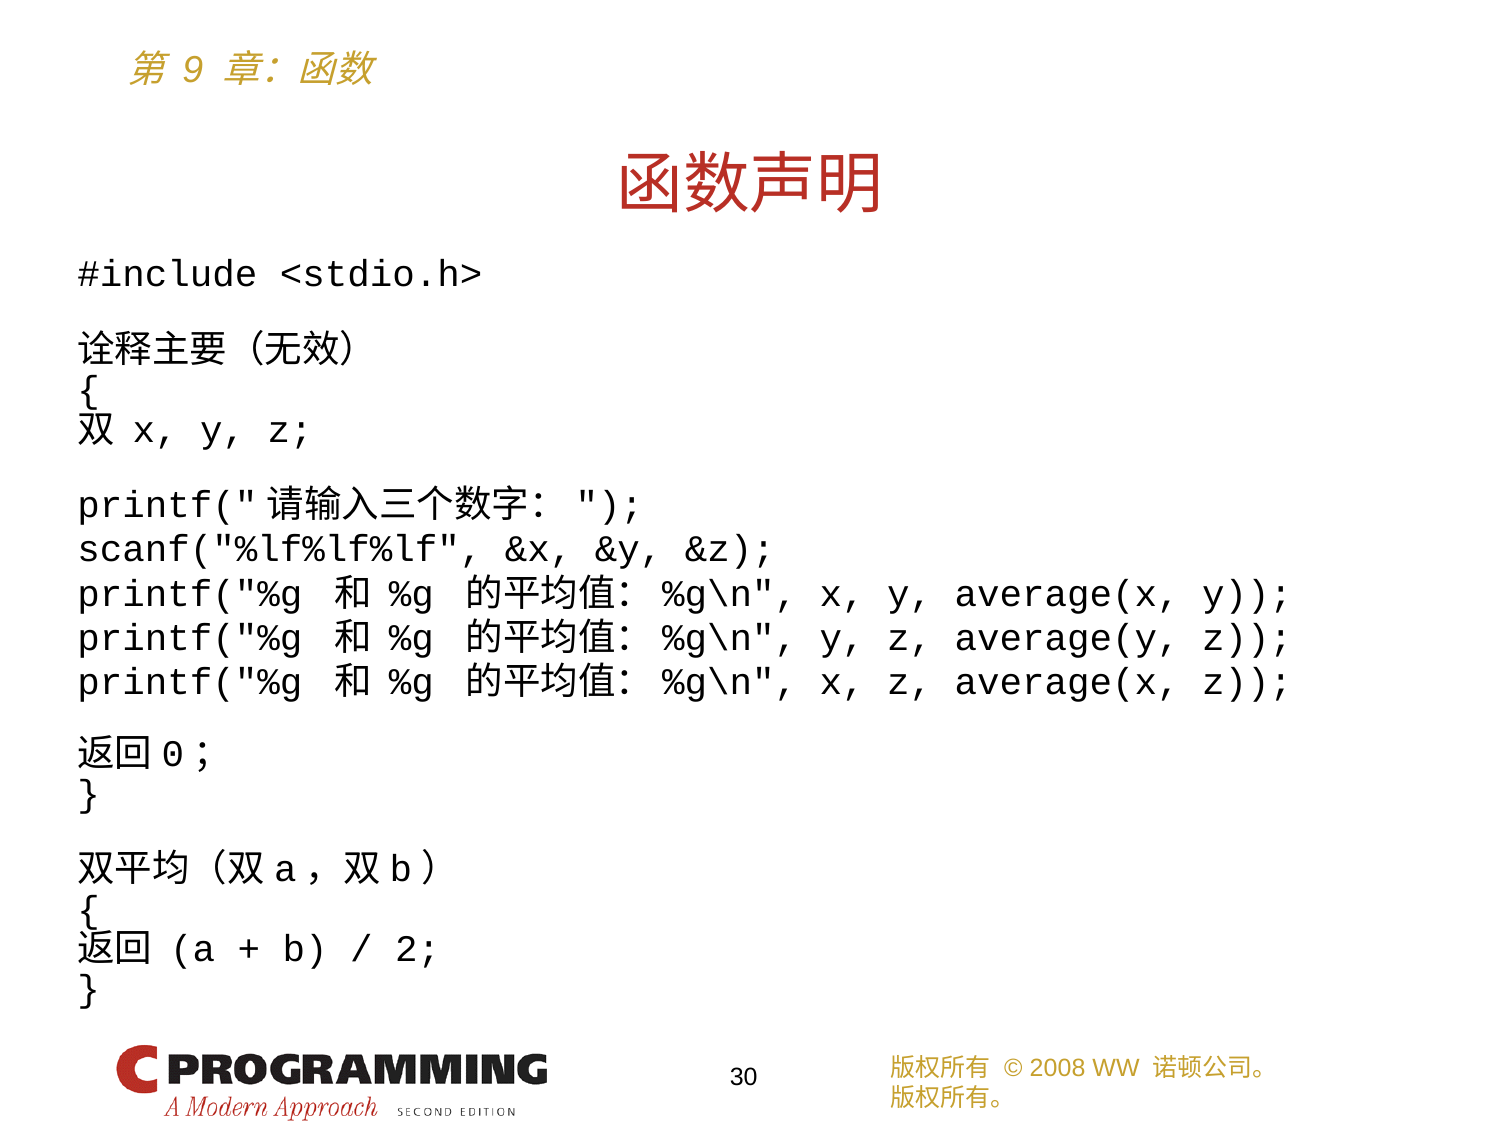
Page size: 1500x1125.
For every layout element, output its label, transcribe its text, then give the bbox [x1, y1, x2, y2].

title 函数声明 [112, 125, 1388, 238]
footer 版权所有 © 2008 WW 诺顿公司。 版权所有。 [874, 1043, 1388, 1119]
slide_number 30 [687, 1049, 801, 1101]
list #include <stdio.h> 诠释主要（无效） { 双 x, y, z; printf("请输入三个数字："); scanf("%lf%lf%lf", &x, &y, &z); printf("%g 和 %g 的平均值：%g\n", x, y, average(x, y)); printf("%g 和 %g 的平均值：%g\n", y, z, average(y, z)); printf("%g 和 %g 的平均值：%g\n", x, z, average(x, z)); 返回0； } 双平均（双a，双b） { 返回 (a + b) / 2; } [62, 249, 1438, 1038]
picture [112, 1041, 550, 1123]
